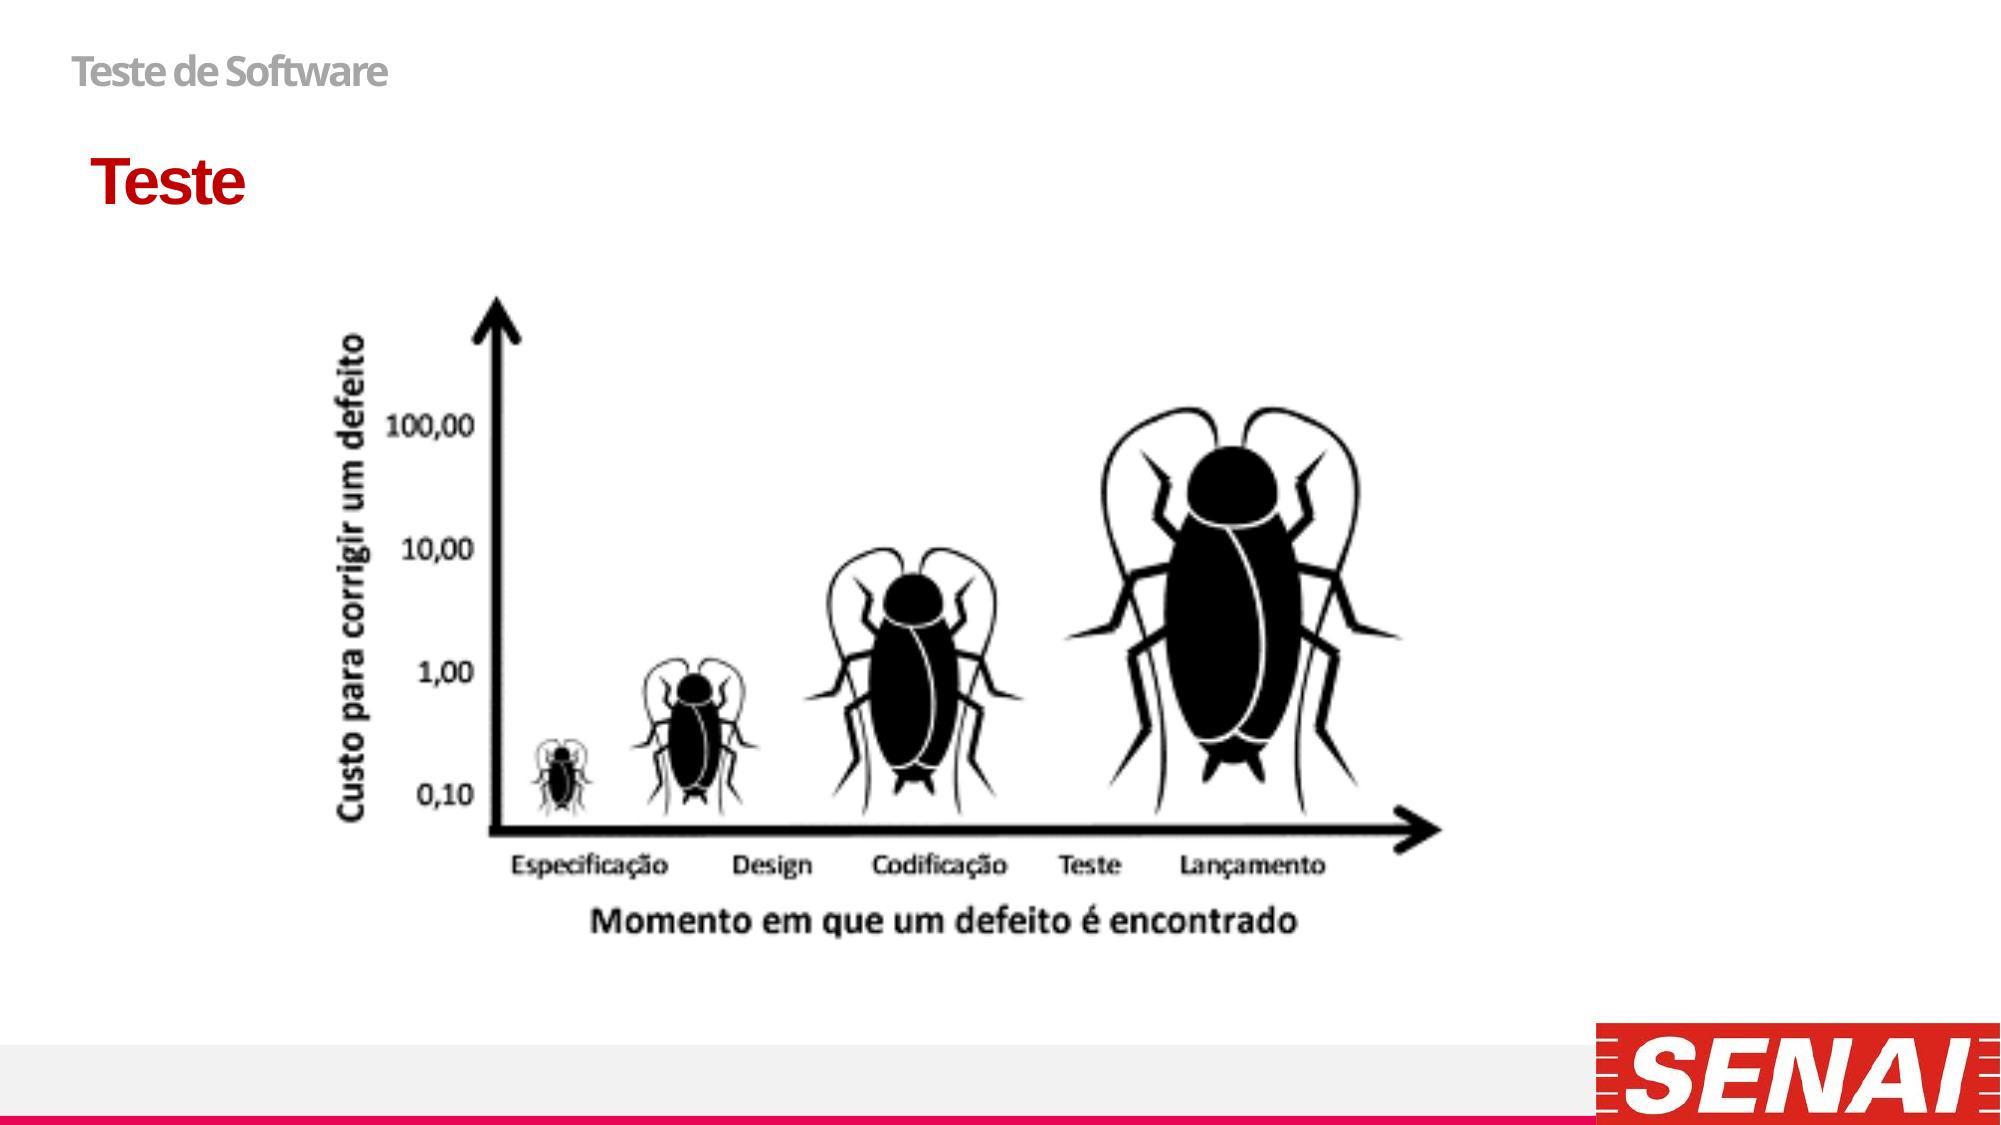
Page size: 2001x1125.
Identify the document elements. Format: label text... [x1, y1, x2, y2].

picture [284, 286, 1484, 955]
picture [1596, 1023, 2000, 1125]
title Teste de Software [70, 37, 1930, 109]
text_box Teste [90, 147, 1949, 219]
